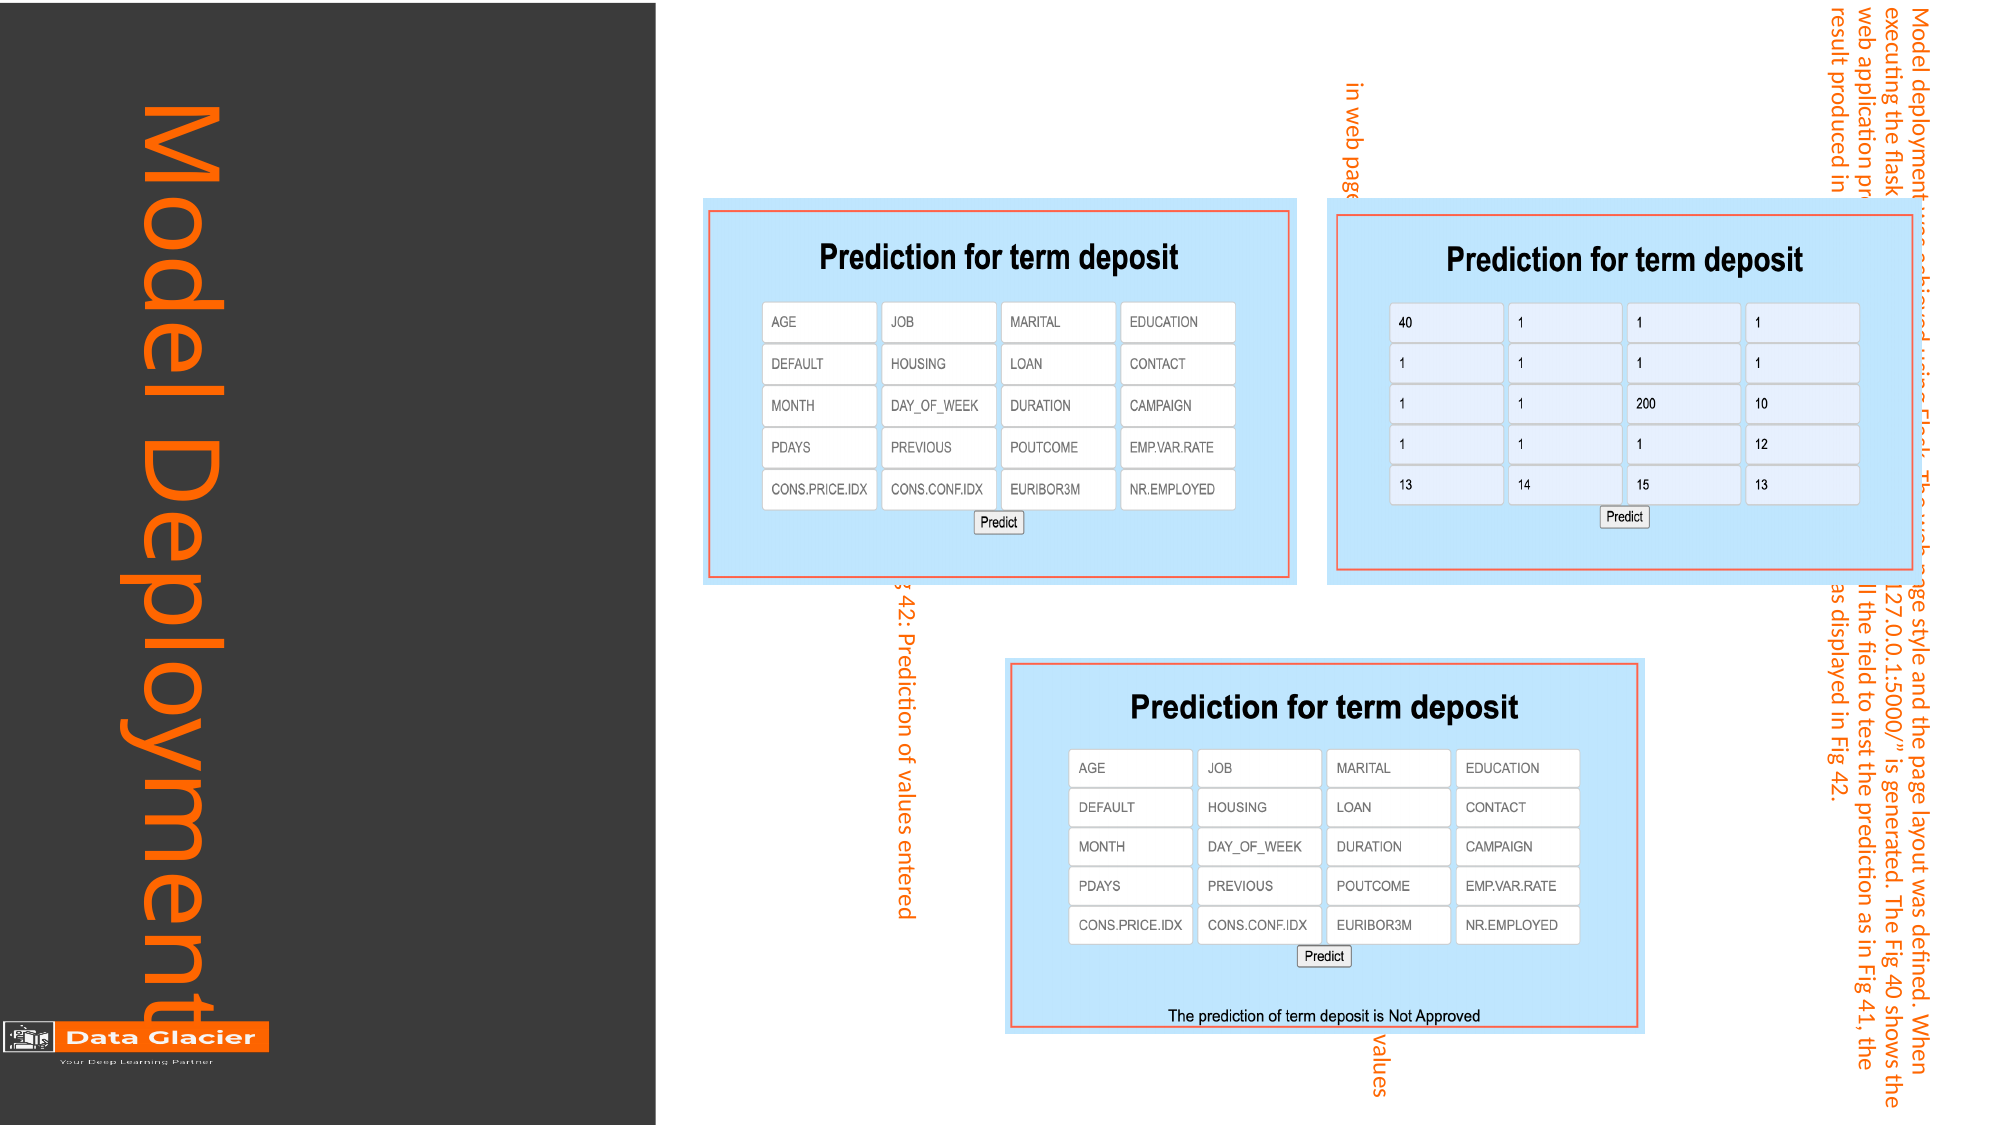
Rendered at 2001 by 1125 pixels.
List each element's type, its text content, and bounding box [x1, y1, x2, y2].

title Model Deployment [0, 2, 655, 1125]
picture [0, 961, 272, 1125]
picture [1327, 198, 1922, 585]
picture [1005, 658, 1645, 1034]
picture [703, 198, 1297, 585]
subtitle Model deployment was achieved using Flask. The web page style and the page layout was defined. When executing the flask code for predict API, the URL ”http://127.0.0.1:5000/” is generated. The Fig 40 shows the web application produced. When entered the values in all the field to test the prediction as in Fig 41, the result produced in displayed below the ”predict” button as displayed in Fig 42. Fig 40: Web page Fig 41: Input values in web page Fig 42: Prediction of values entered [655, 0, 2000, 1125]
